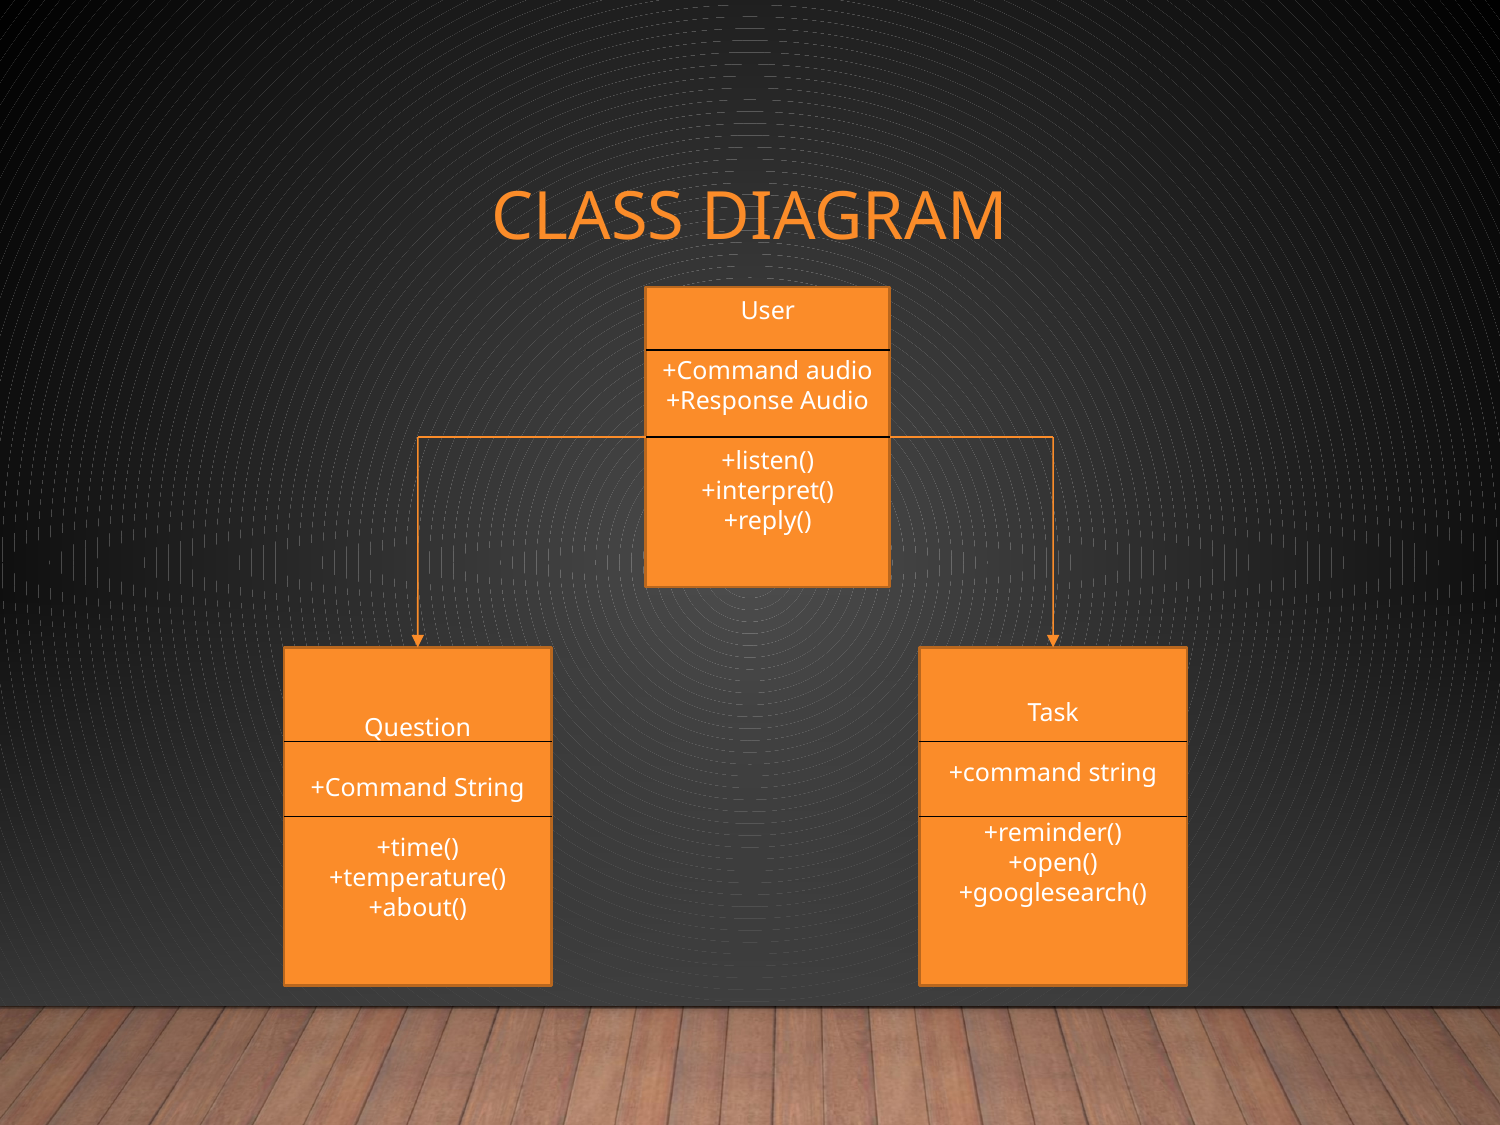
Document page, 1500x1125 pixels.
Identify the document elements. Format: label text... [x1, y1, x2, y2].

text_box Question +Command String +time() +temperature() +about() [283, 646, 553, 987]
text_box User +Command audio +Response Audio +listen() +interpret() +reply() [644, 286, 891, 436]
title CLASS DIAGRAM [236, 131, 1263, 305]
picture [0, 1006, 1500, 1125]
text_box User +Command audio +Response Audio +listen() +interpret() +reply() [644, 438, 891, 588]
text_box Task +command string +reminder() +open() +googlesearch() [918, 817, 1188, 987]
text_box Task +command string +reminder() +open() +googlesearch() [918, 646, 1188, 741]
text_box Task +command string +reminder() +open() +googlesearch() [918, 742, 1188, 816]
